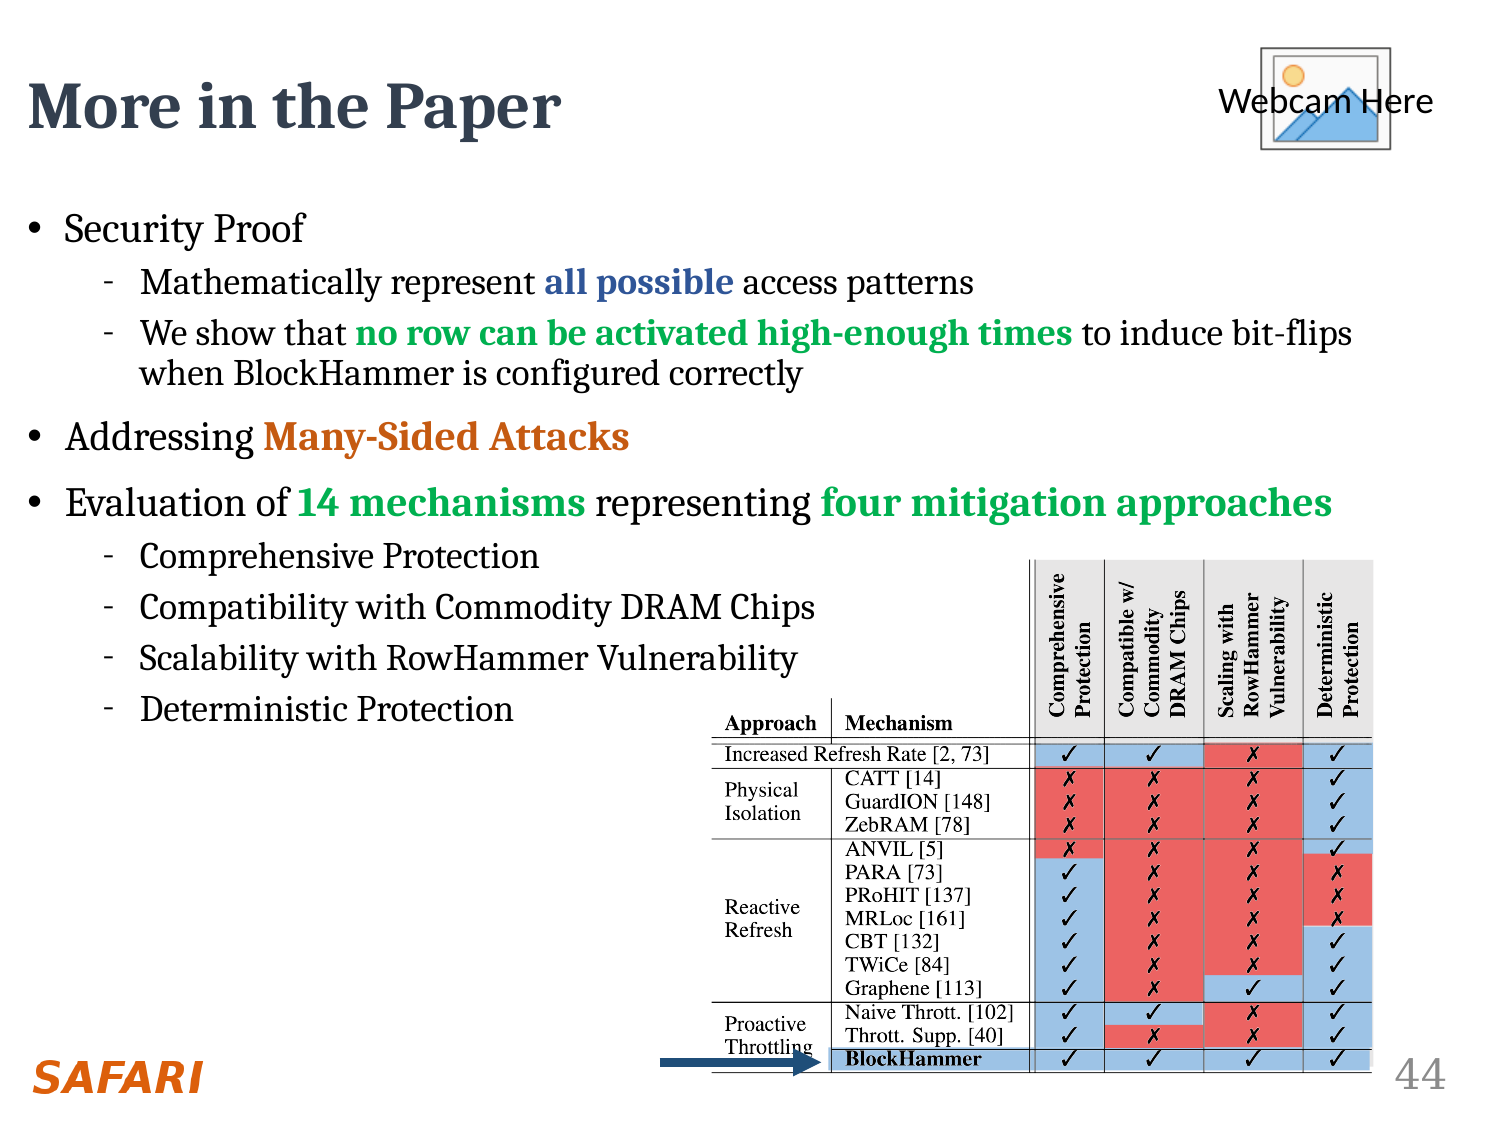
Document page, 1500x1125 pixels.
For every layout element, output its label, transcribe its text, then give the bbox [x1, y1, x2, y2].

picture [1152, 0, 1500, 198]
list Security Proof Mathematically represent all possible access patterns We show that no row can be activated high-enough times to induce bit-flips when BlockHammer is configured correctly Addressing Many-Sided Attacks Evaluation of 14 mechanisms representing four mitigation approaches Comprehensive Protection Compatibility with Commodity DRAM Chips Scalability with RowHammer Vulnerability Deterministic Protection [12, 199, 1487, 1043]
title More in the Paper [12, 8, 1147, 196]
picture [31, 1051, 209, 1104]
picture [704, 556, 1377, 1077]
